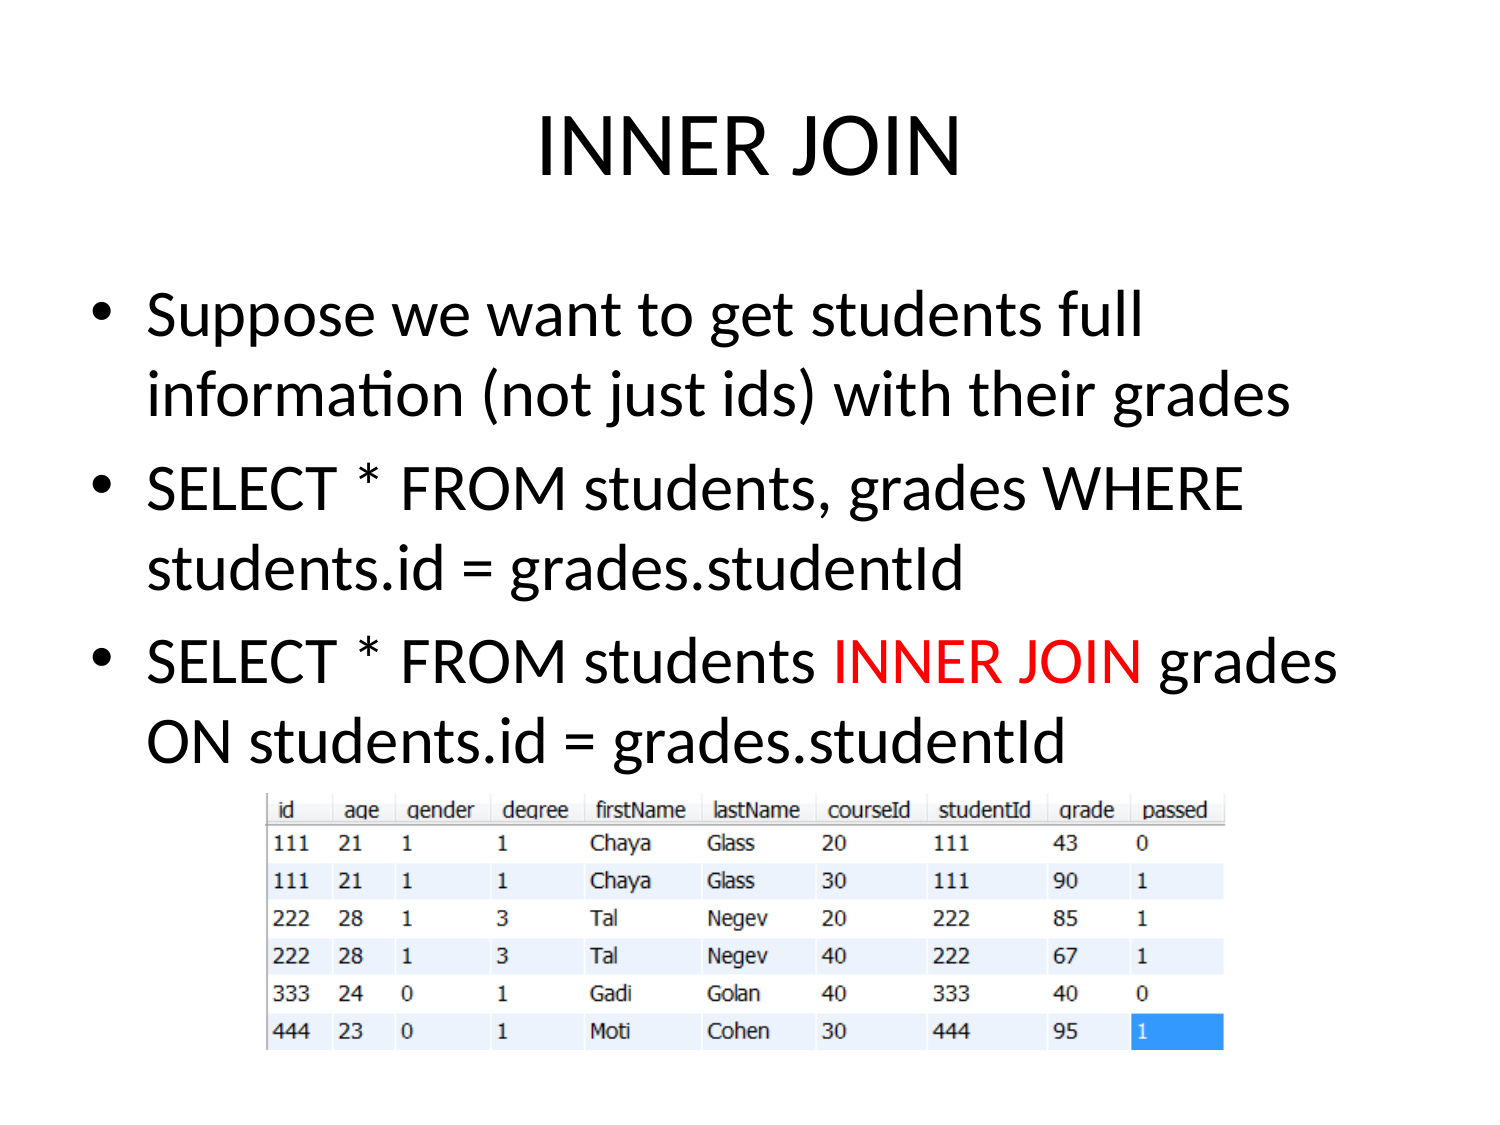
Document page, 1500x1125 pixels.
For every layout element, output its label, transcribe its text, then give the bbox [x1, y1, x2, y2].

list Suppose we want to get students full information (not just ids) with their grades SELECT * FROM students, grades WHERE students.id = grades.studentId SELECT * FROM students INNER JOIN grades ON students.id = grades.studentId [75, 262, 1425, 1005]
title INNER JOIN [75, 45, 1425, 233]
picture [265, 793, 1227, 1051]
